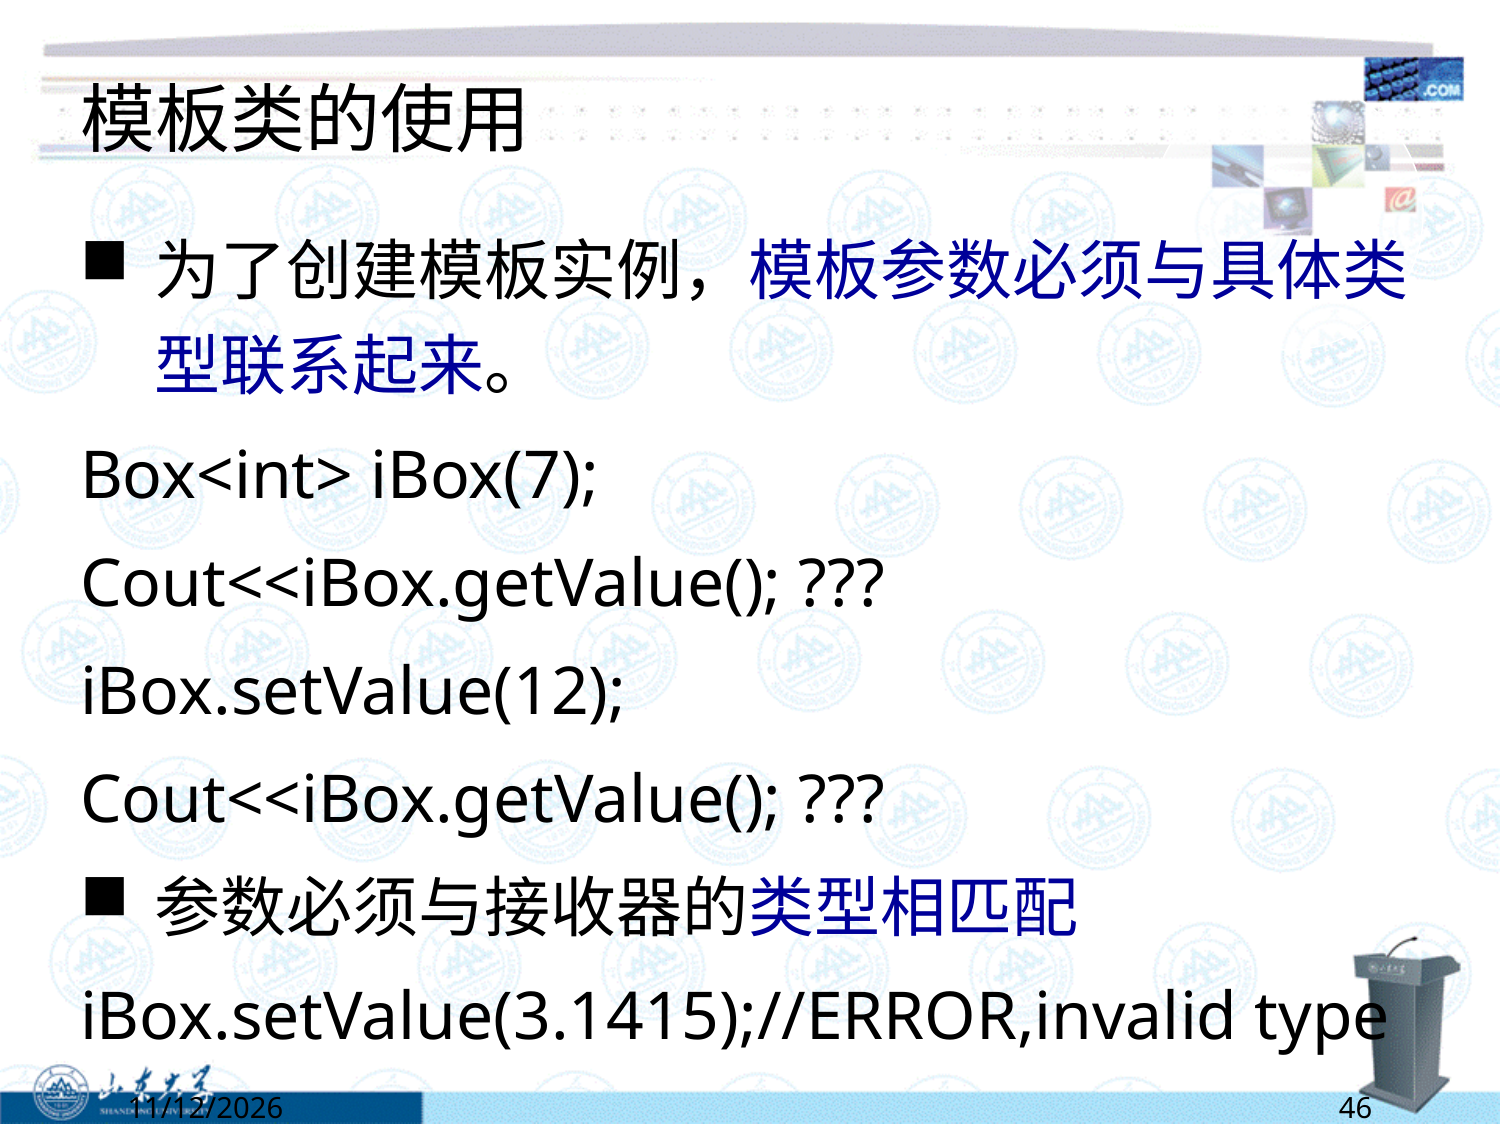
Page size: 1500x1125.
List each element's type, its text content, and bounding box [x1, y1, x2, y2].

title 模板类的使用 [64, 41, 1340, 192]
slide_number 46 [1074, 1082, 1388, 1125]
list 为了创建模板实例，模板参数必须与具体类型联系起来。 Box<int> iBox(7); Cout<<iBox.getValue(); ??? iBox.setValue(12); Cout<<iBox.getValue(); ??? 参数必须与接收器的类型相匹配 iBox.setValue(3.1415);//ERROR,invalid type [0, 205, 1485, 1068]
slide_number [112, 1082, 425, 1125]
picture [0, 1, 1500, 1124]
